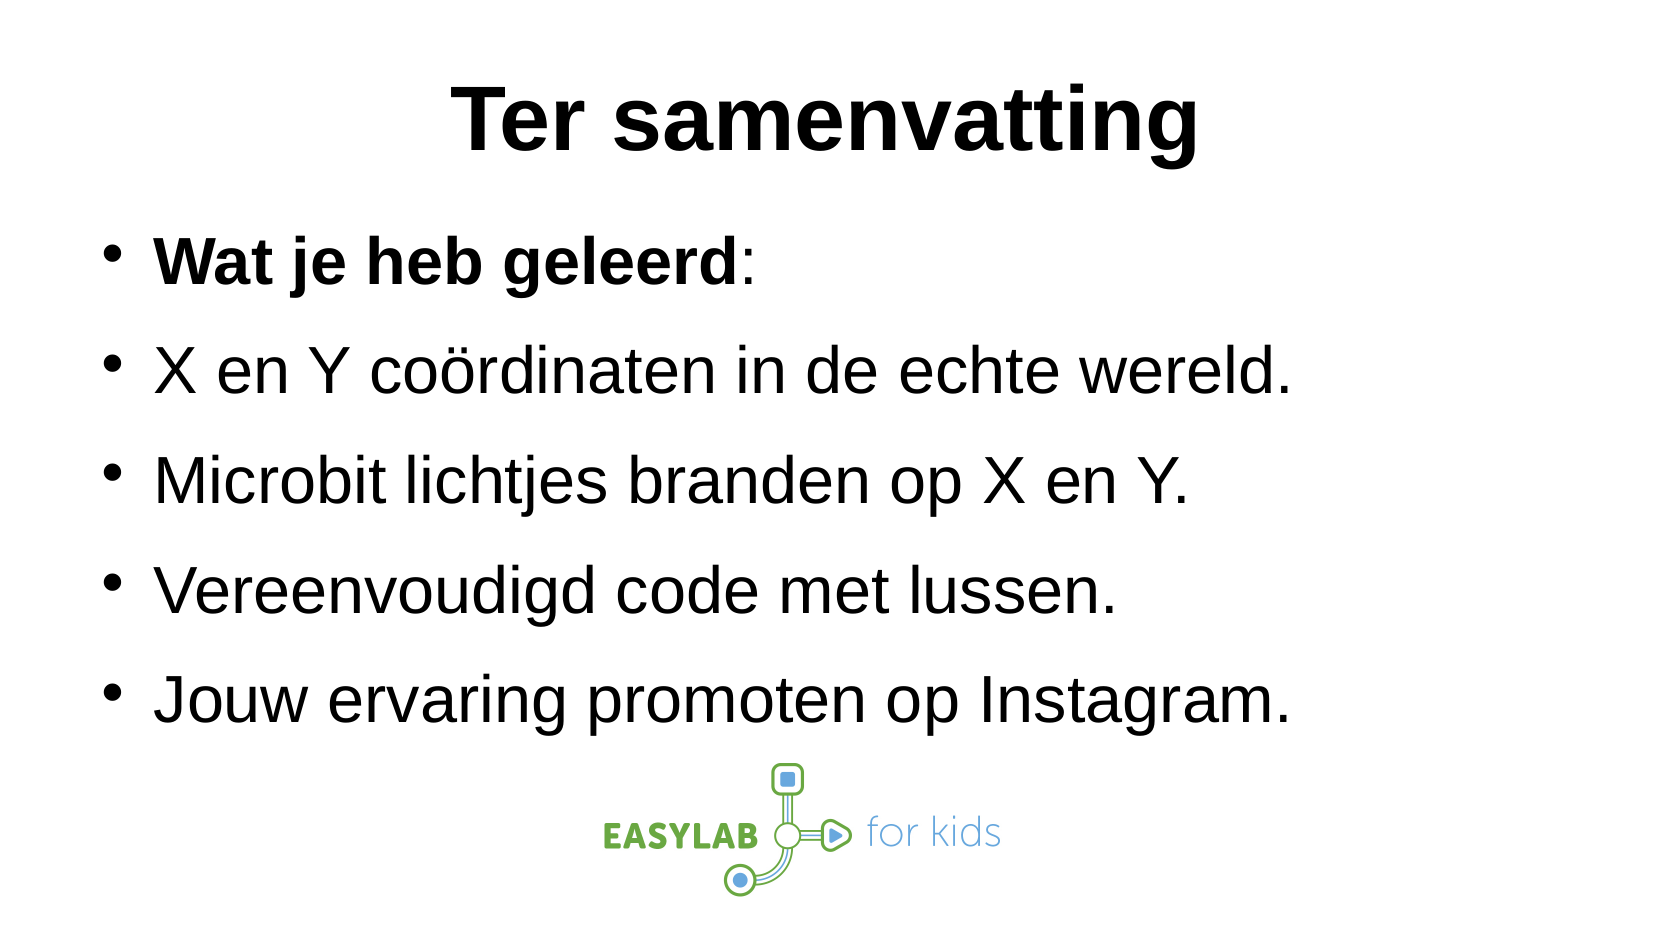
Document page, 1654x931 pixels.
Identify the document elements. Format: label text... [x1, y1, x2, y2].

text_box Ter samenvatting [82, 59, 1570, 169]
text_box Wat je heb geleerd: X en Y coördinaten in de echte wereld. Microbit lichtjes branden op X en Y. Vereenvoudigd code met lussen. Jouw ervaring promoten op Instagram. [82, 217, 1570, 756]
picture [601, 763, 1002, 897]
